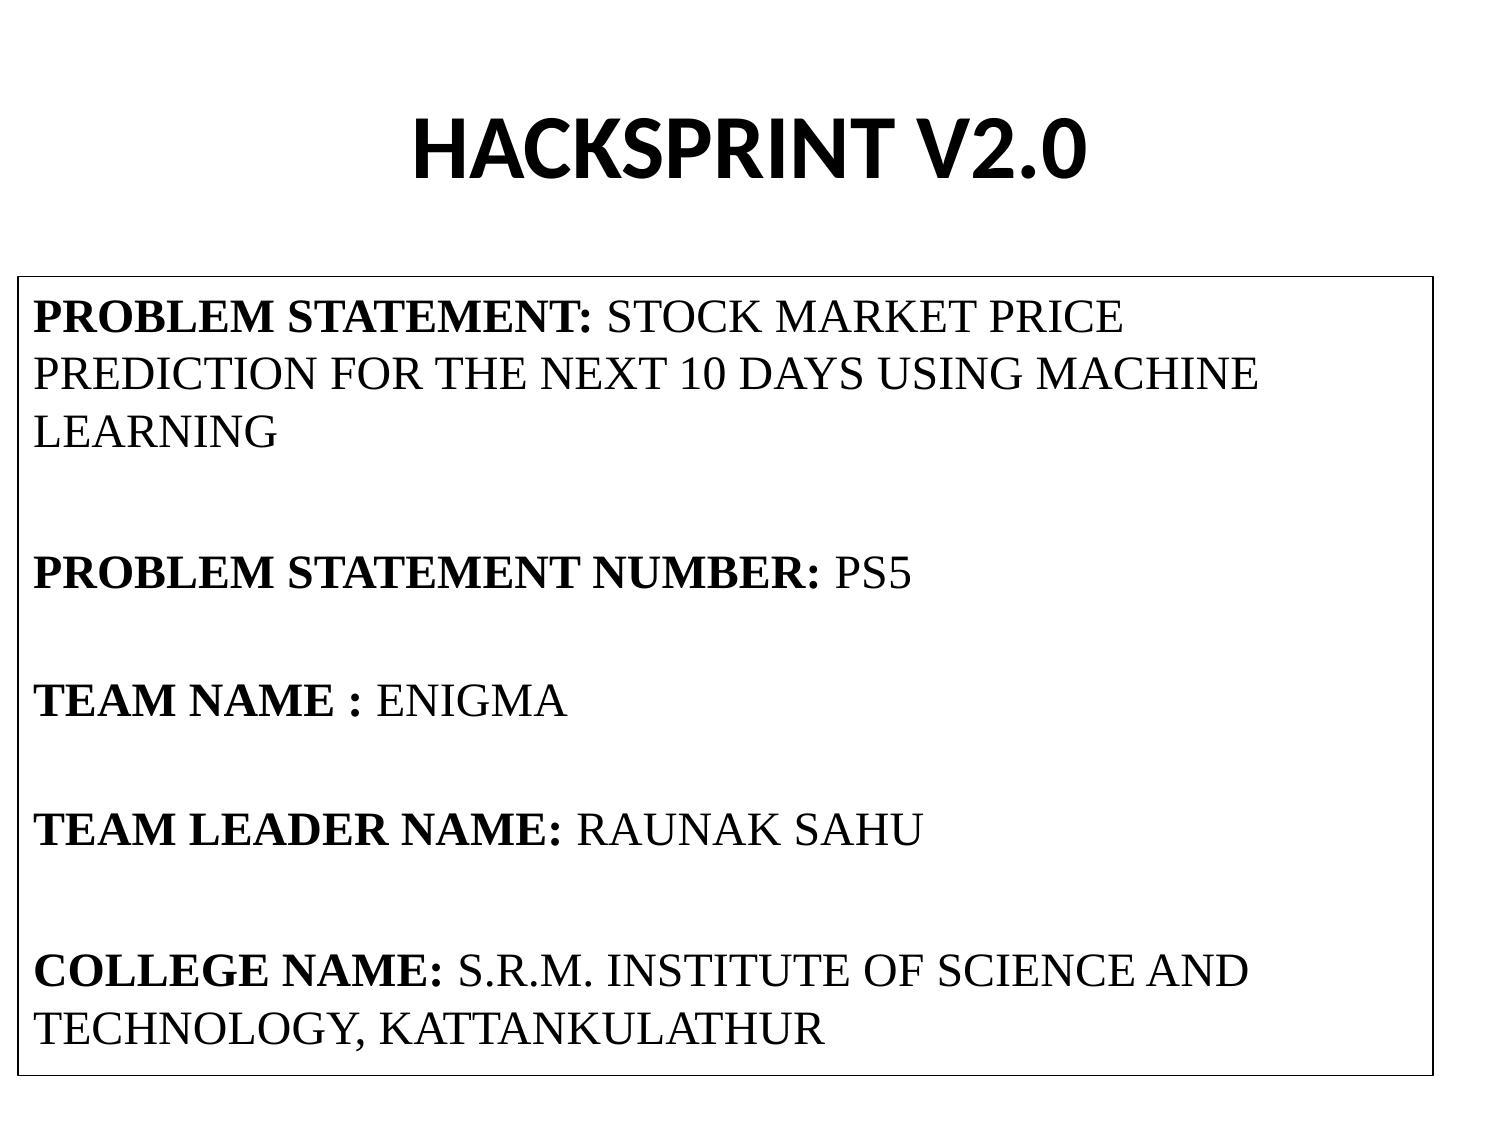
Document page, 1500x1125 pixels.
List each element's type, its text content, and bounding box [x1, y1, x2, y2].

title HACKSPRINT V2.0 [275, 55, 1225, 229]
subtitle PROBLEM STATEMENT: STOCK MARKET PRICE PREDICTION FOR THE NEXT 10 DAYS USING MACHINE LEARNING PROBLEM STATEMENT NUMBER: PS5 TEAM NAME : ENIGMA TEAM LEADER NAME: RAUNAK SAHU COLLEGE NAME: S.R.M. INSTITUTE OF SCIENCE AND TECHNOLOGY, KATTANKULATHUR [18, 276, 1433, 1076]
